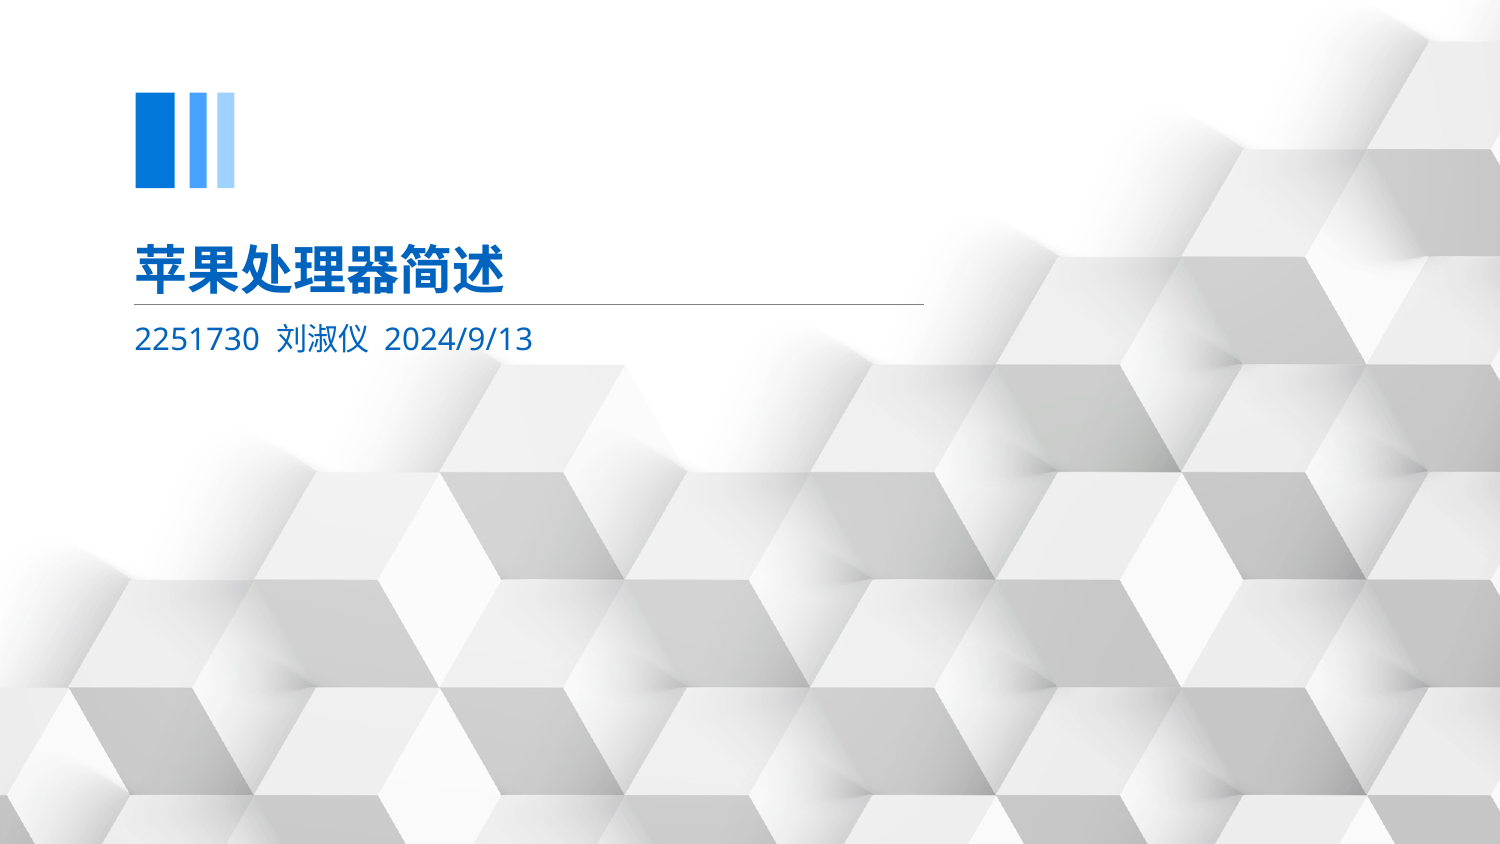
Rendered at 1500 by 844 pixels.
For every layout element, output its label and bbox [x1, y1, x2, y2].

picture [0, 0, 1500, 844]
text_box [135, 92, 235, 189]
